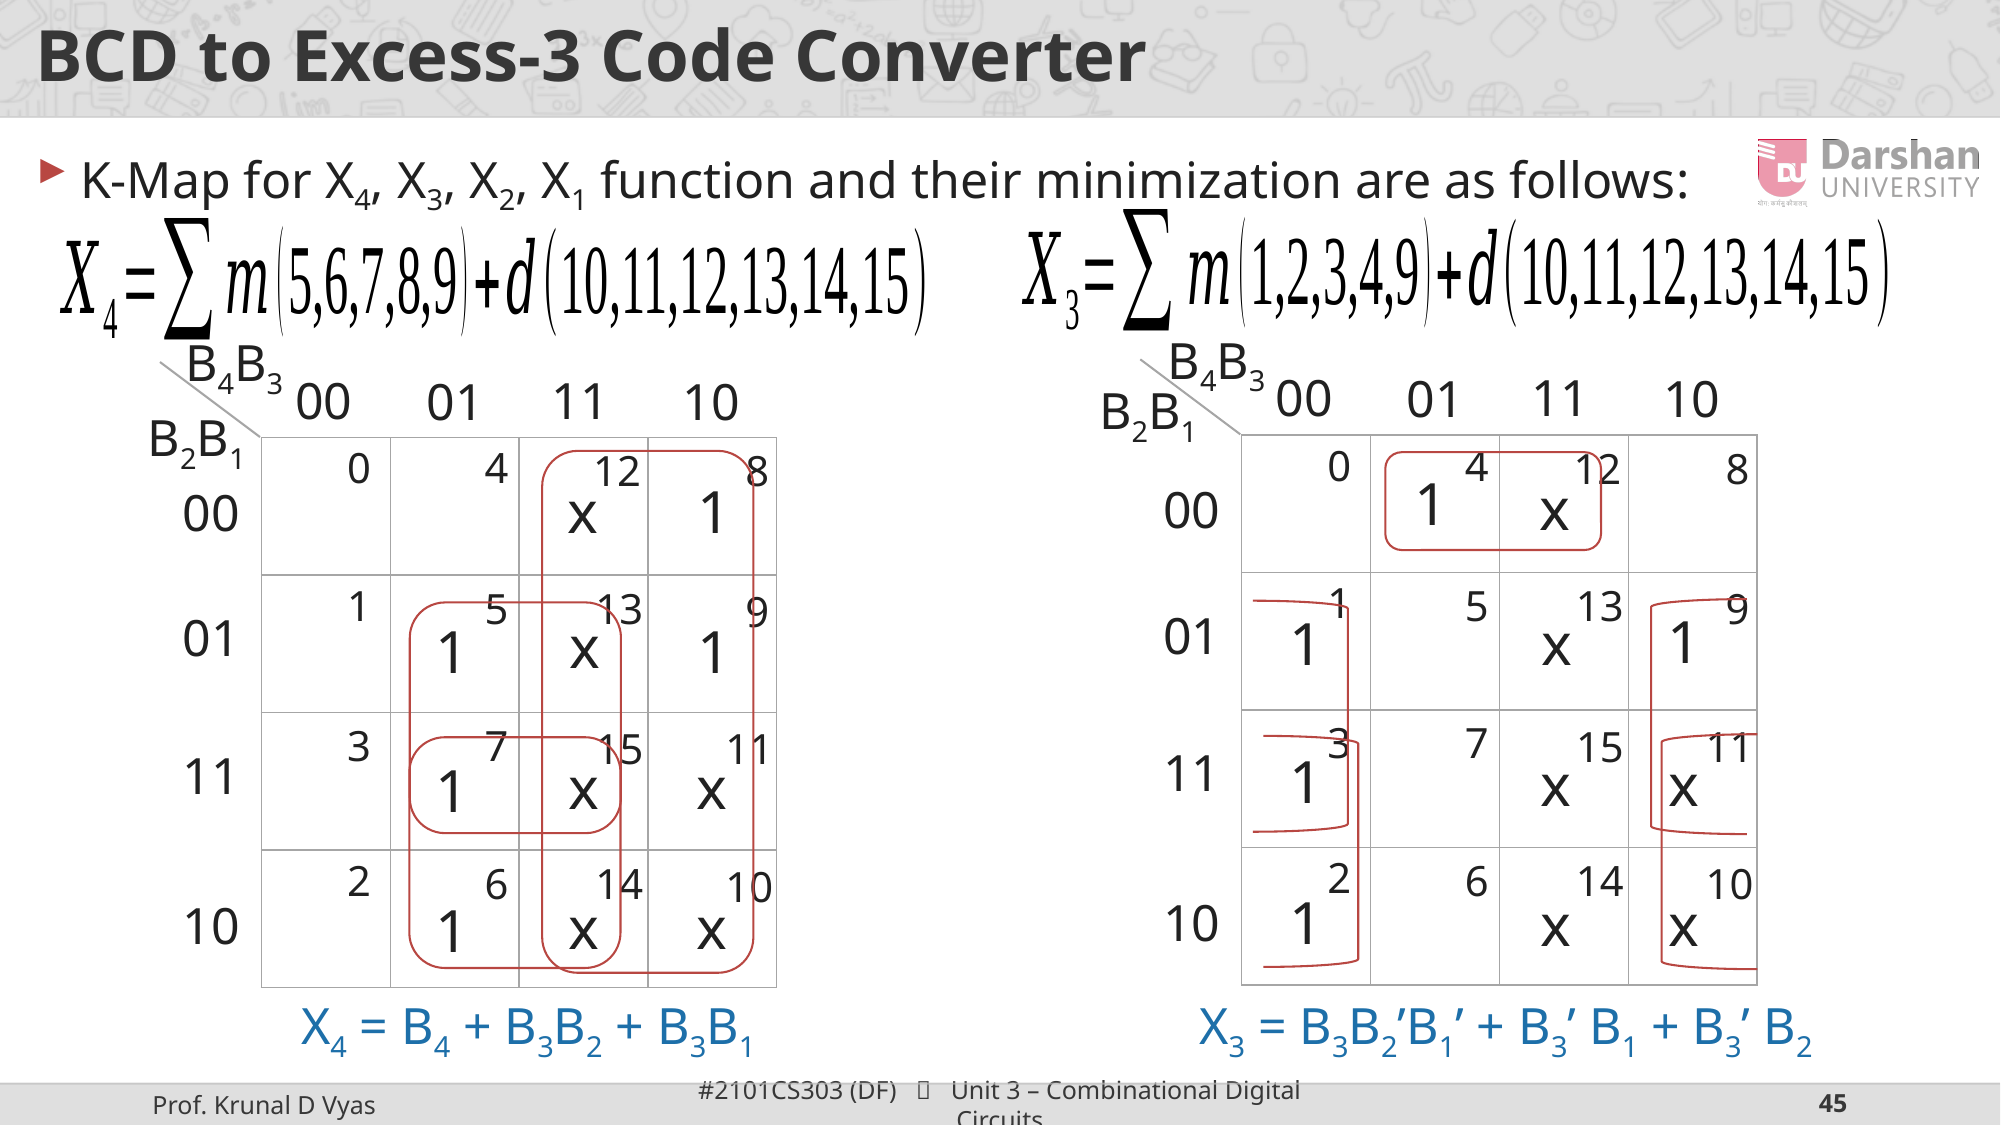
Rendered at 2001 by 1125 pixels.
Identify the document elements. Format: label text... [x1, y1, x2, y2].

title BCD to Excess-3 Code Converter [0, 0, 2000, 117]
list K-Map for X4, X3, X2, X1 function and their minimization are as follows: [21, 141, 1979, 229]
text_box X4 = B4 + B3B2 + B3B1 [286, 988, 770, 1071]
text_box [137, 324, 786, 988]
text_box X3 = B3B2’B1’ + B3’ B1 + B3’ B2 [1184, 987, 1828, 1071]
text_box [1088, 321, 1767, 985]
